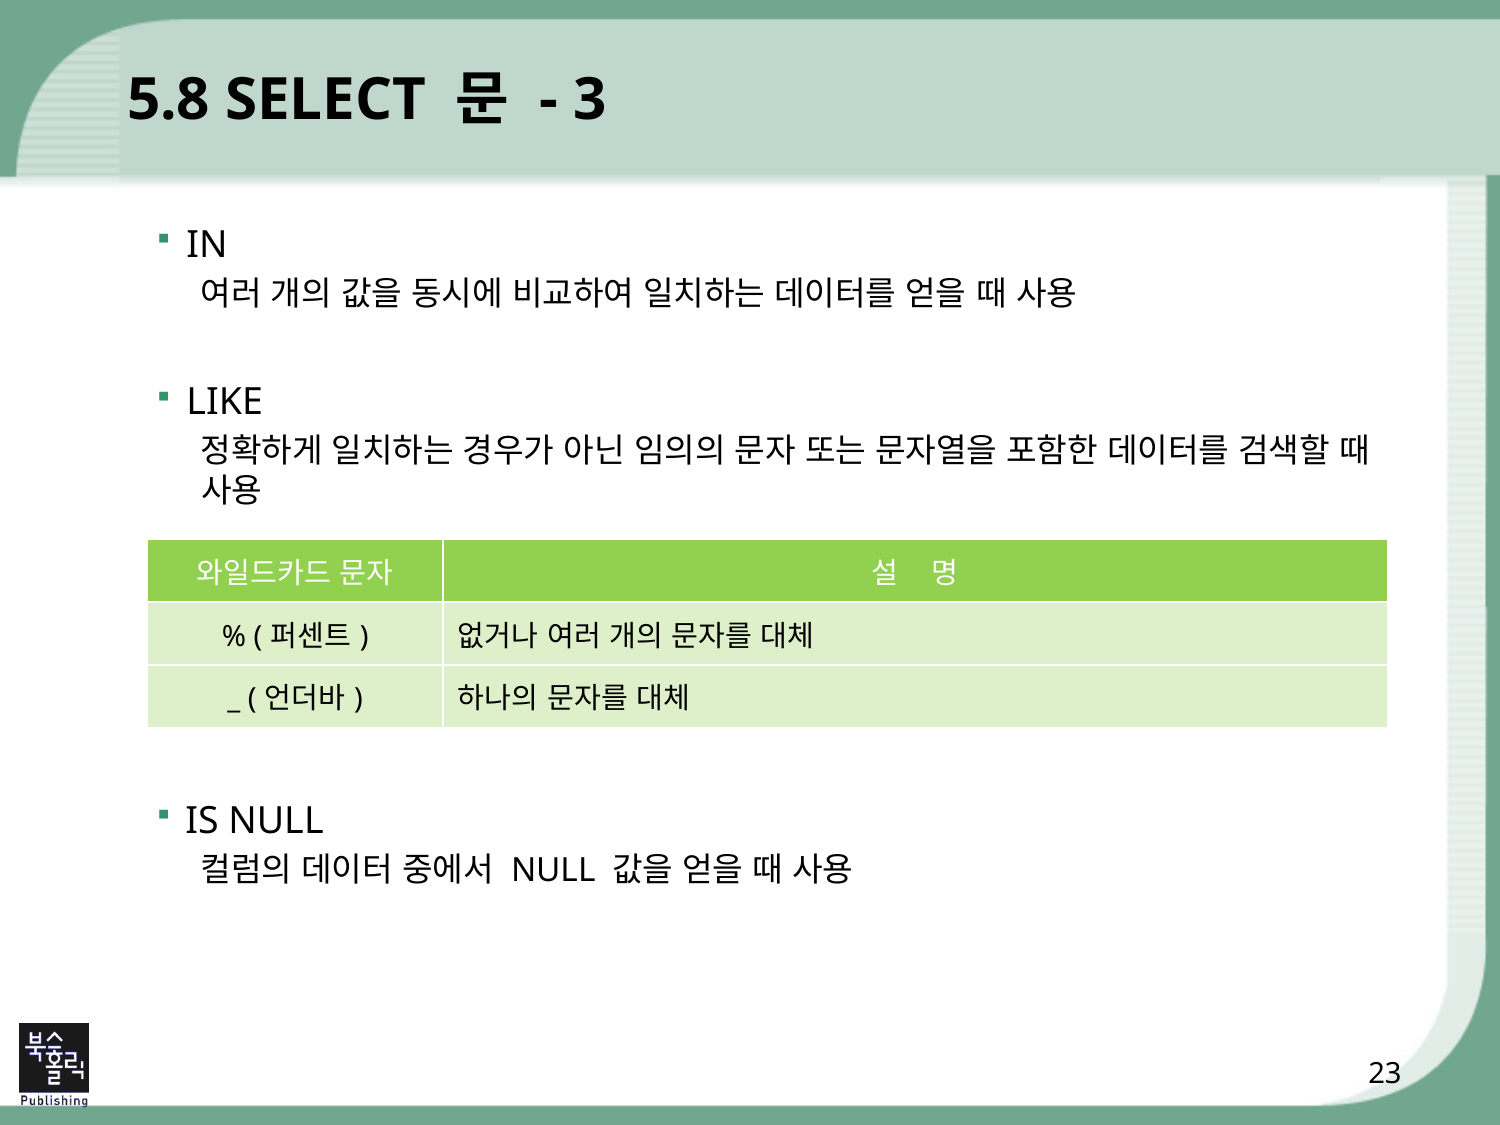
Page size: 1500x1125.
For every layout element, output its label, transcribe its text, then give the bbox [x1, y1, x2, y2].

slide_number 23 [1104, 1046, 1418, 1101]
table_cell 없거나 여러 개의 문자를 대체 [444, 603, 1387, 664]
table_cell % (퍼센트) [148, 603, 442, 664]
table_header 설 명 [444, 540, 1387, 601]
list IN 여러 개의 값을 동시에 비교하여 일치하는 데이터를 얻을 때 사용 LIKE 정확하게 일치하는 경우가 아닌 임의의 문자 또는 문자열을 포함한 데이터를 검색할 때 사용 IS NULL 컬럼의 데이터 중에서 NULL 값을 얻을 때 사용 [111, 212, 1422, 1012]
table_header 와일드카드 문자 [148, 540, 442, 601]
table_cell _ (언더바) [148, 666, 442, 727]
table_cell 하나의 문자를 대체 [444, 666, 1387, 727]
title 5.8 SELECT 문 - 3 [111, 18, 1500, 173]
